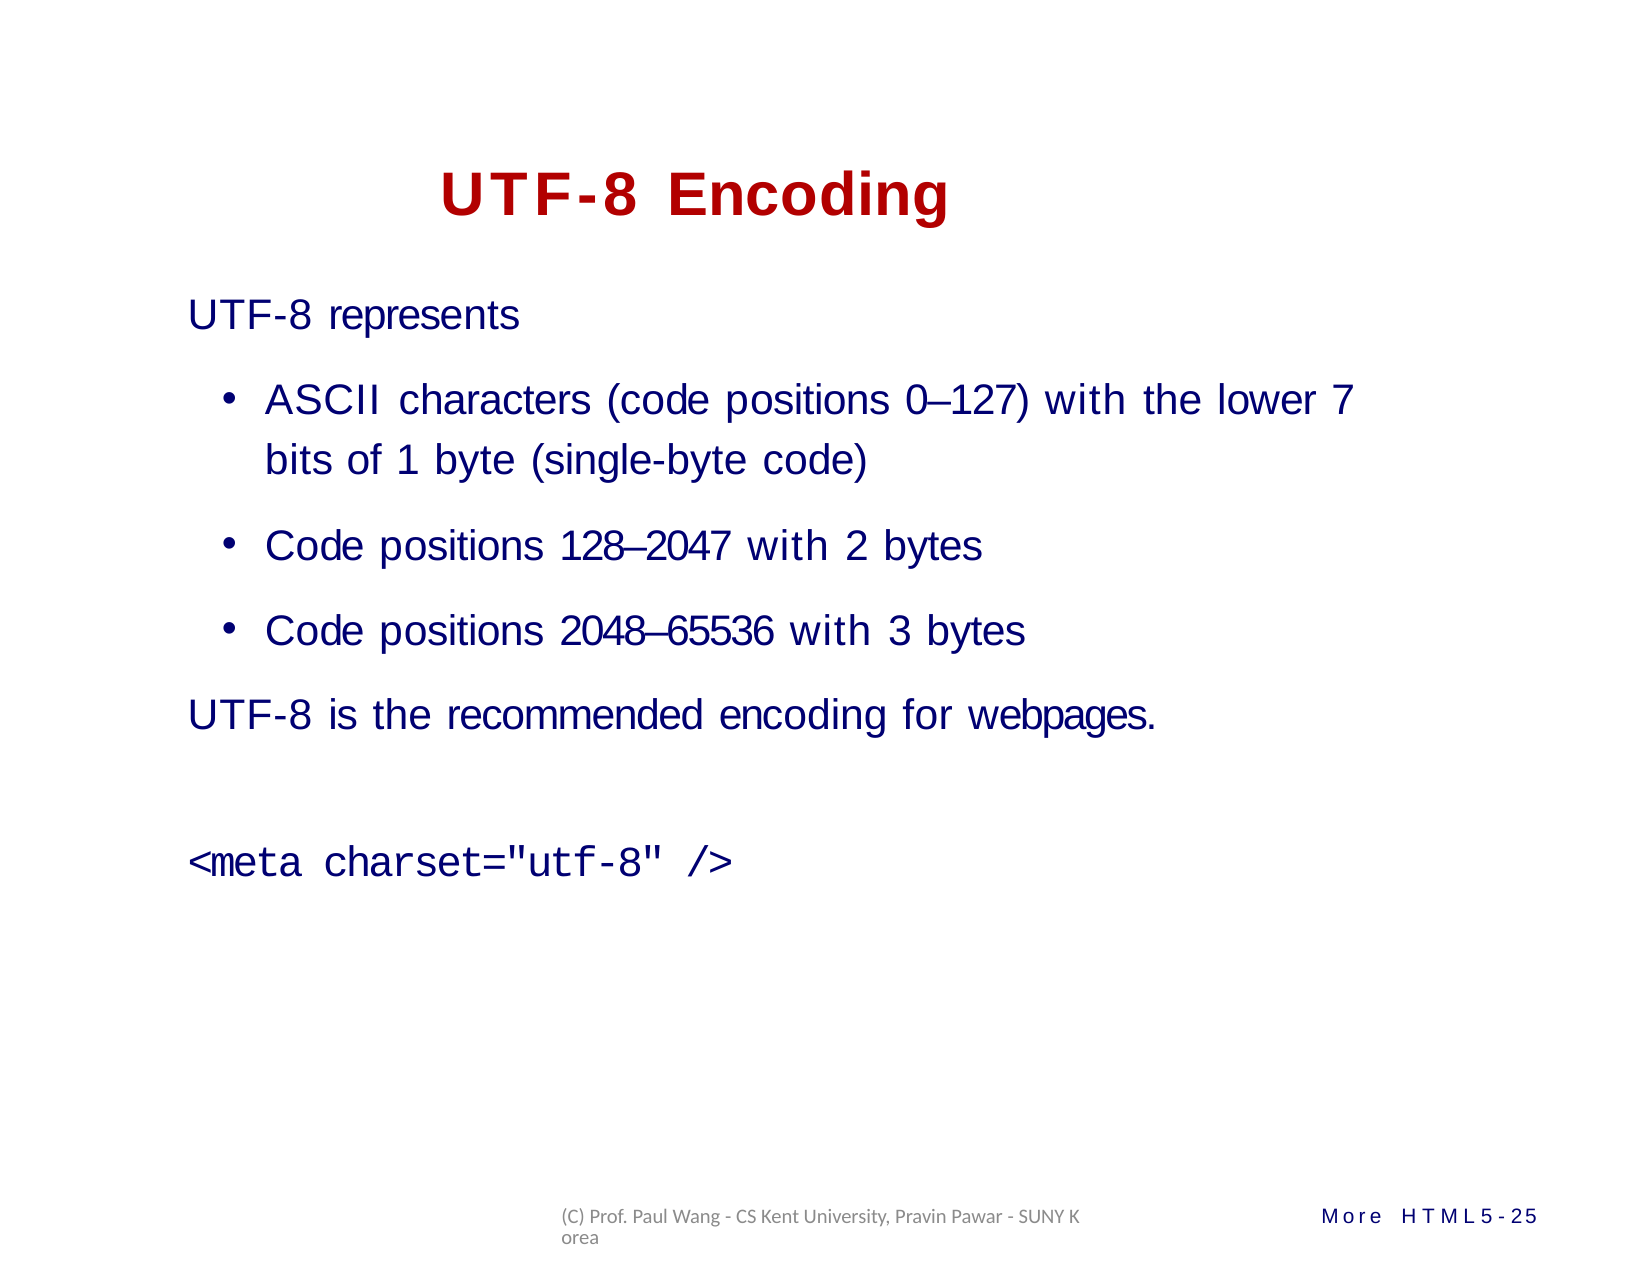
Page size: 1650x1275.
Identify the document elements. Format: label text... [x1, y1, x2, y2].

text_box UTF-8 represents ASCII characters (code positions 0–127) with the lower 7 bits of 1 byte (single-byte code) Code positions 128–2047 with 2 bytes Code positions 2048–65536 with 3 bytes UTF-8 is the recommended encoding for webpages. <meta charset="utf-8" /> [185, 287, 1432, 891]
slide_number More HTML5-25 [1165, 1181, 1537, 1250]
title UTF-8 Encoding [113, 67, 1537, 315]
footer (C) Prof. Paul Wang - CS Kent University, Pravin Pawar - SUNY Korea [546, 1181, 1104, 1250]
